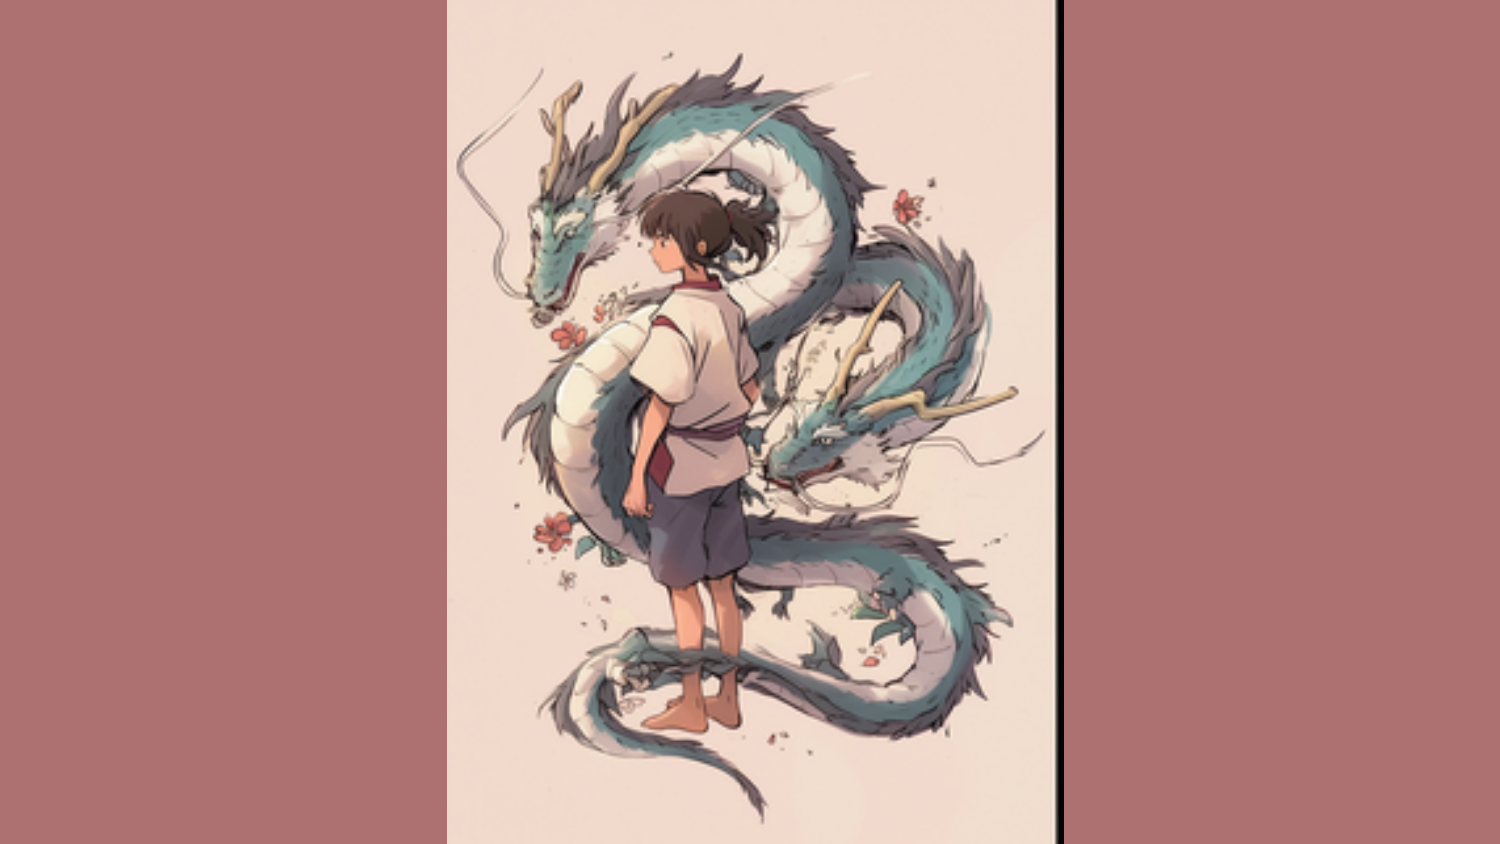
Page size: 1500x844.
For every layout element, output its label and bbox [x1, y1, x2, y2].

picture [447, 0, 1064, 844]
text_box [1065, 0, 1500, 844]
text_box [0, 0, 445, 844]
